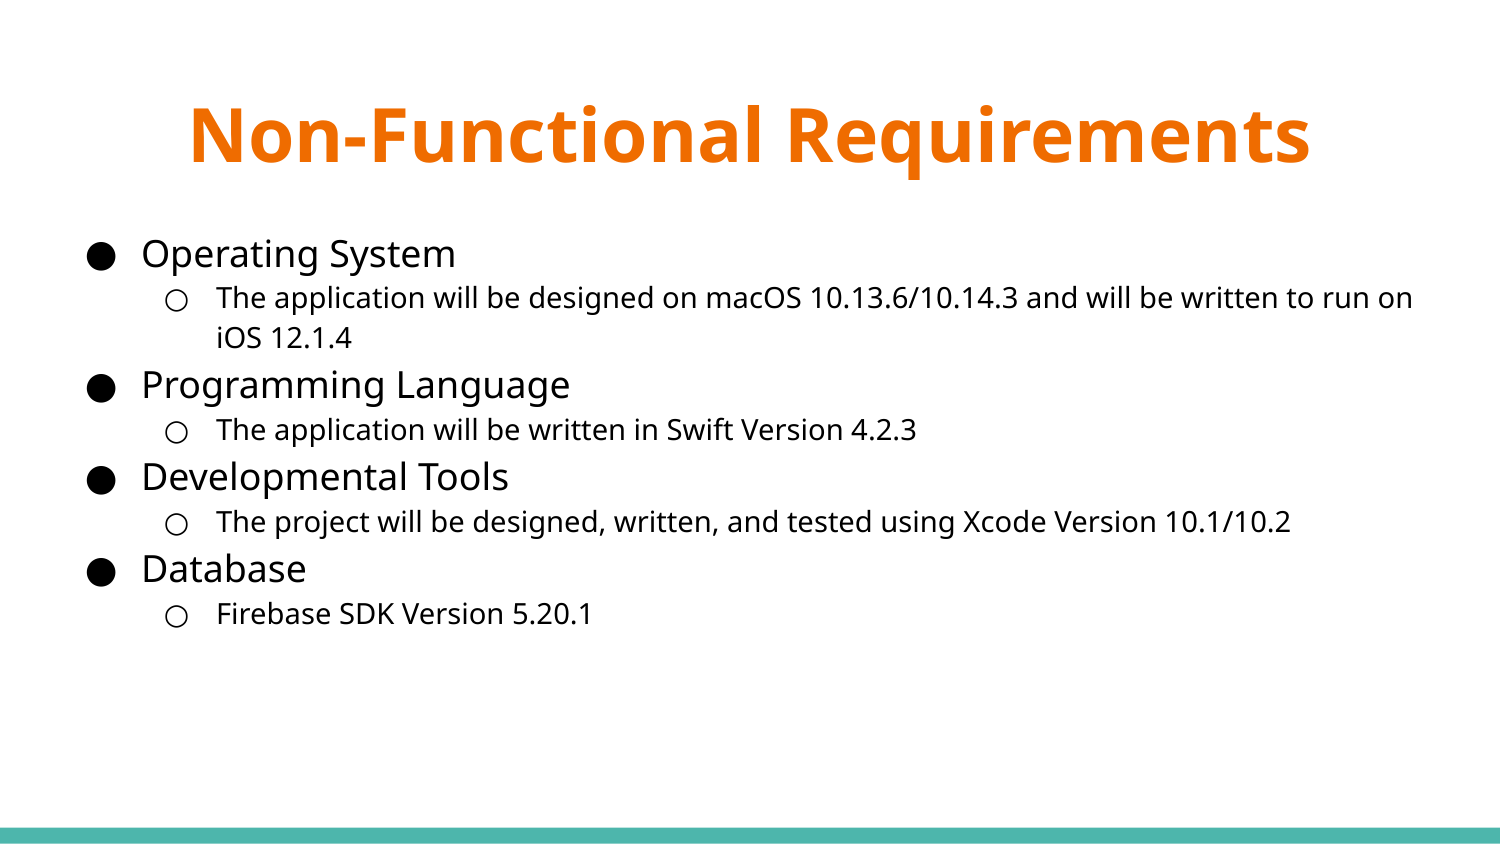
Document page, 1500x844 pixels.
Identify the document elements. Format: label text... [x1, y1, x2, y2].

title Non-Functional Requirements [51, 72, 1449, 189]
list Operating System The application will be designed on macOS 10.13.6/10.14.3 and will be written to run on iOS 12.1.4 Programming Language The application will be written in Swift Version 4.2.3 Developmental Tools The project will be designed, written, and tested using Xcode Version 10.1/10.2 Database Firebase SDK Version 5.20.1 [51, 207, 1449, 750]
